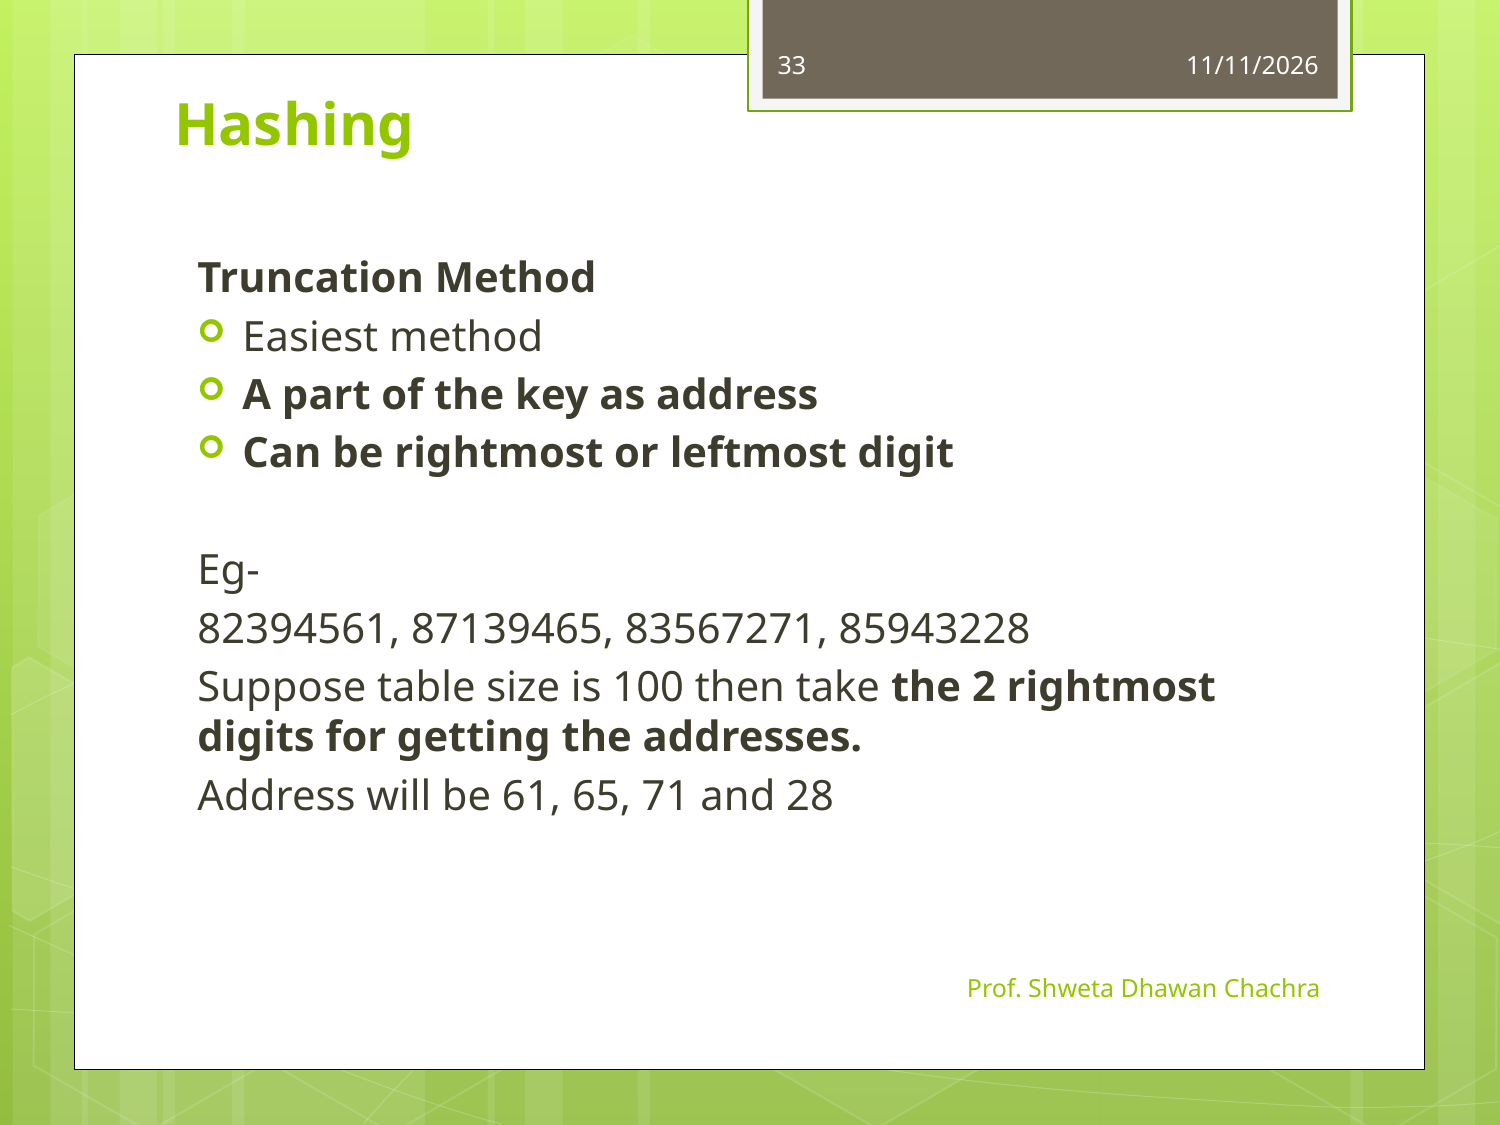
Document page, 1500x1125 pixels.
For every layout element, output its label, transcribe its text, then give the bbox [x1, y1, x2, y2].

list [0, 299, 11, 306]
title Hashing [159, 78, 1312, 165]
list Truncation Method Easiest method A part of the key as address Can be rightmost or leftmost digit Eg- 82394561, 87139465, 83567271, 85943228 Suppose table size is 100 then take the 2 rightmost digits for getting the addresses. Address will be 61, 65, 71 and 28 [171, 243, 1283, 957]
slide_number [983, 36, 1334, 97]
footer Prof. Shweta Dhawan Chachra [761, 960, 1336, 1020]
slide_number 33 [762, 36, 982, 97]
